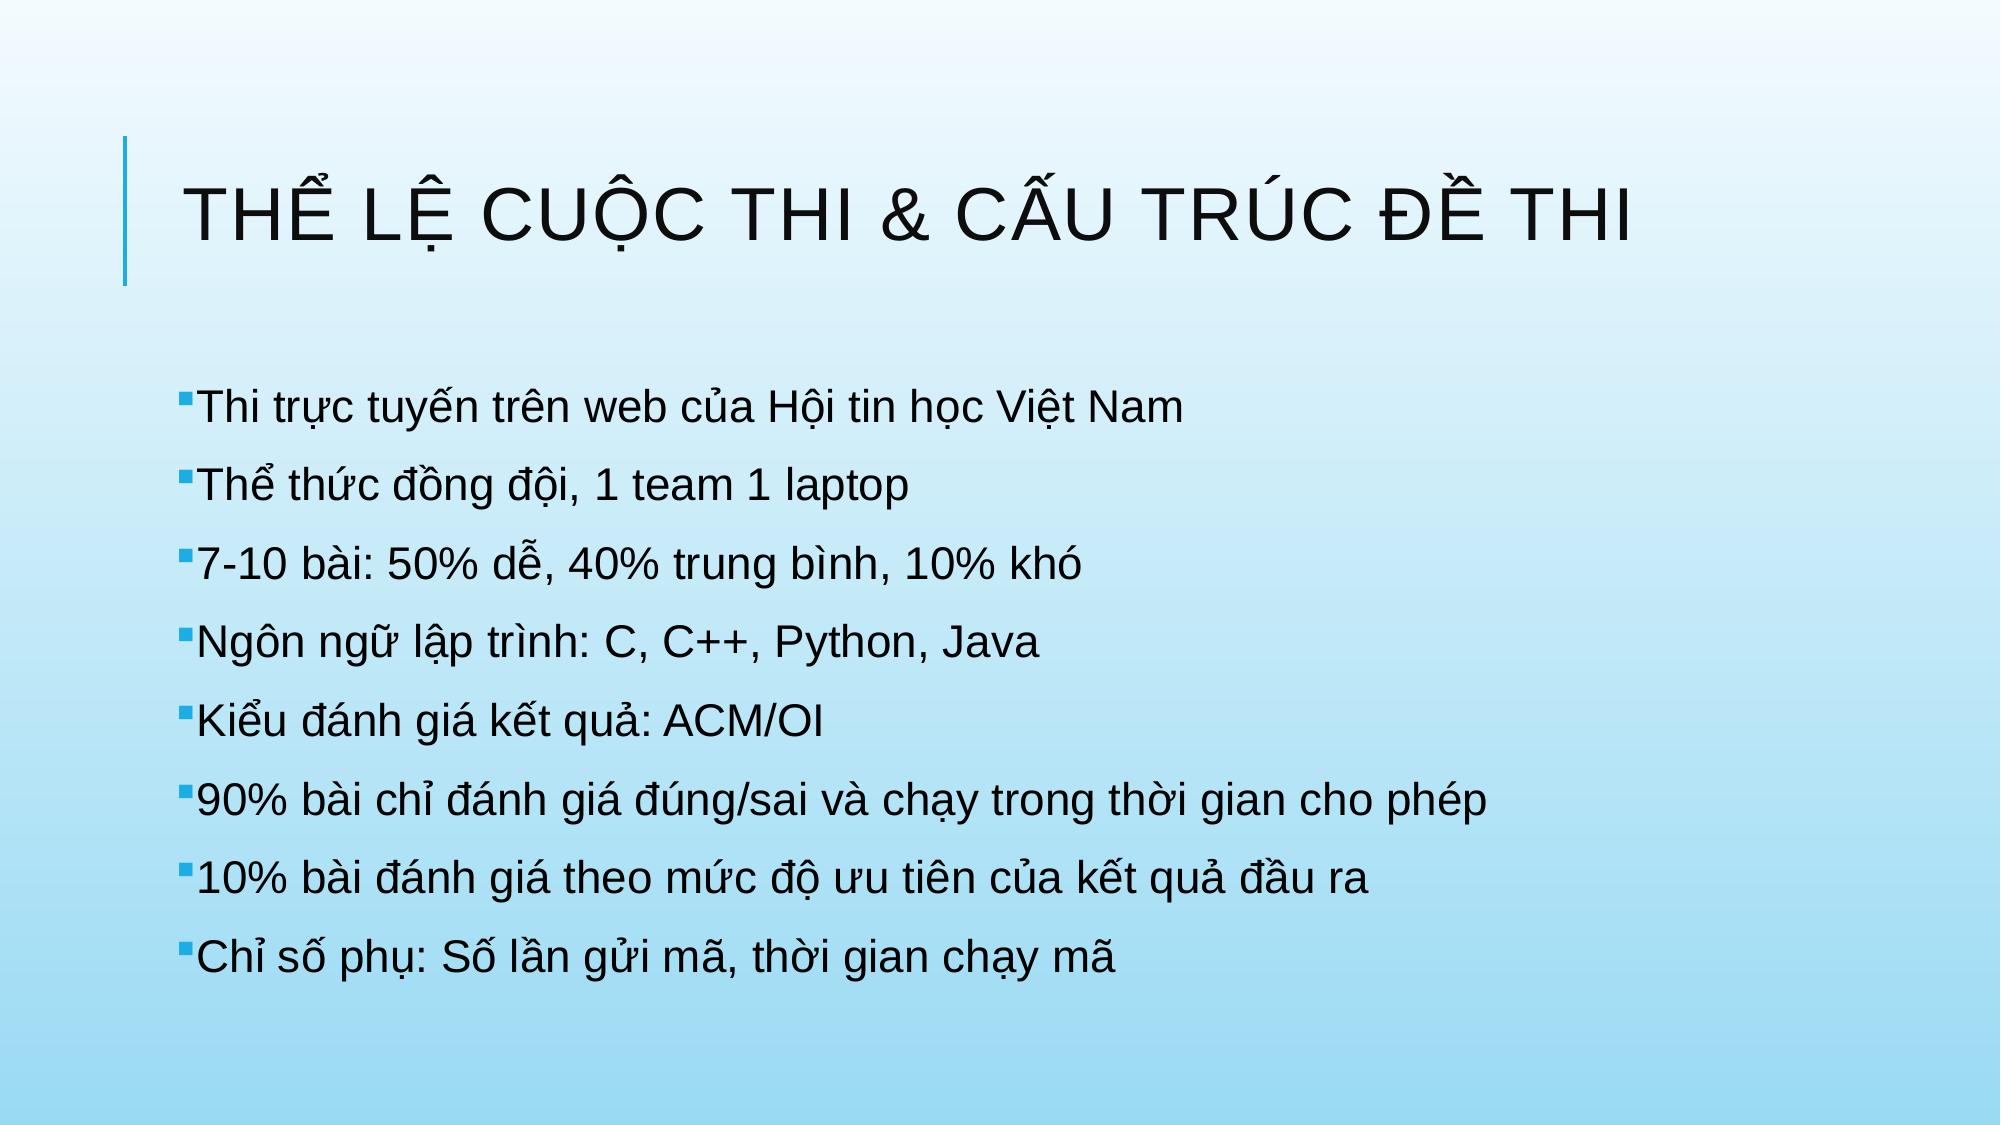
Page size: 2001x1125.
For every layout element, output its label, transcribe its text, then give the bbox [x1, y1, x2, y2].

list Thi trực tuyến trên web của Hội tin học Việt Nam Thể thức đồng đội, 1 team 1 laptop 7-10 bài: 50% dễ, 40% trung bình, 10% khó Ngôn ngữ lập trình: C, C++, Python, Java Kiểu đánh giá kết quả: ACM/OI 90% bài chỉ đánh giá đúng/sai và chạy trong thời gian cho phép 10% bài đánh giá theo mức độ ưu tiên của kết quả đầu ra Chỉ số phụ: Số lần gửi mã, thời gian chạy mã [168, 375, 1763, 1035]
title THể lệ cuộc thi & cấu trúc đề thi [168, 96, 1763, 342]
